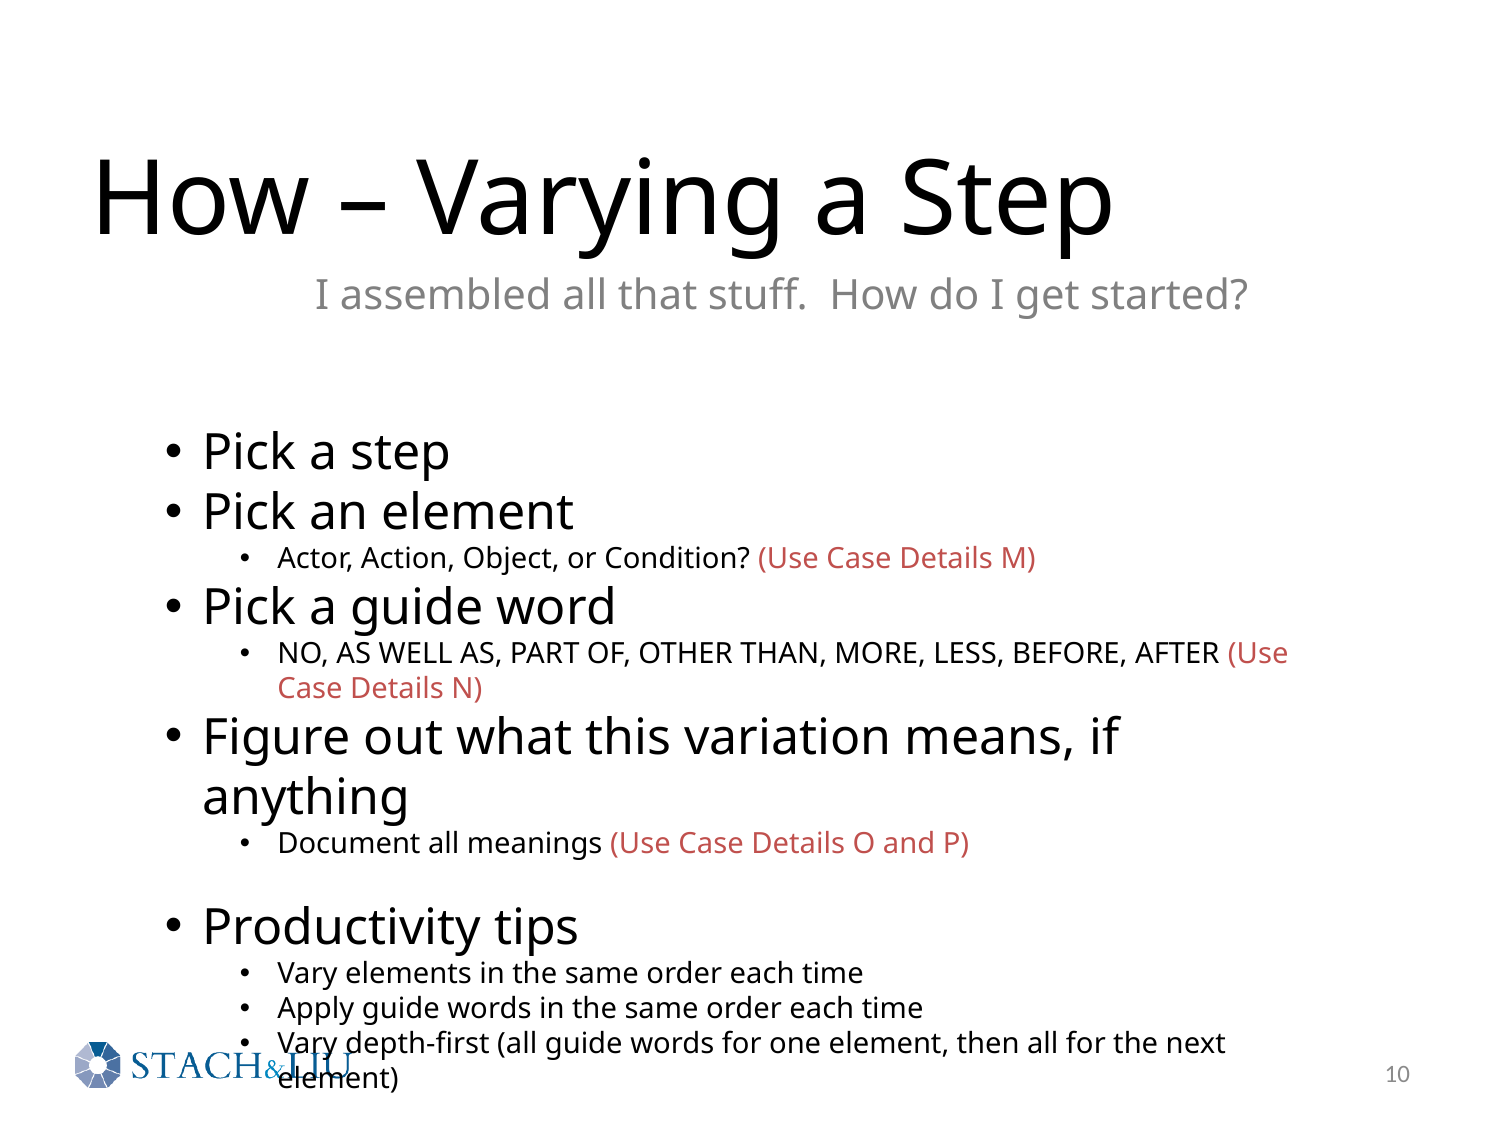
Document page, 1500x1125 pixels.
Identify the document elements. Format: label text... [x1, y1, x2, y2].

text_box Pick a step Pick an element Actor, Action, Object, or Condition? (Use Case Details M) Pick a guide word NO, AS WELL AS, PART OF, OTHER THAN, MORE, LESS, BEFORE, AFTER (Use Case Details N) Figure out what this variation means, if anything Document all meanings (Use Case Details O and P) Productivity tips Vary elements in the same order each time Apply guide words in the same order each time Vary depth-first (all guide words for one element, then all for the next element) [149, 412, 1350, 1102]
title How – Varying a Step [75, 45, 1425, 263]
picture [75, 1042, 149, 1088]
text_box I assembled all that stuff. How do I get started? [300, 249, 1313, 325]
slide_number 10 [1074, 1042, 1425, 1103]
